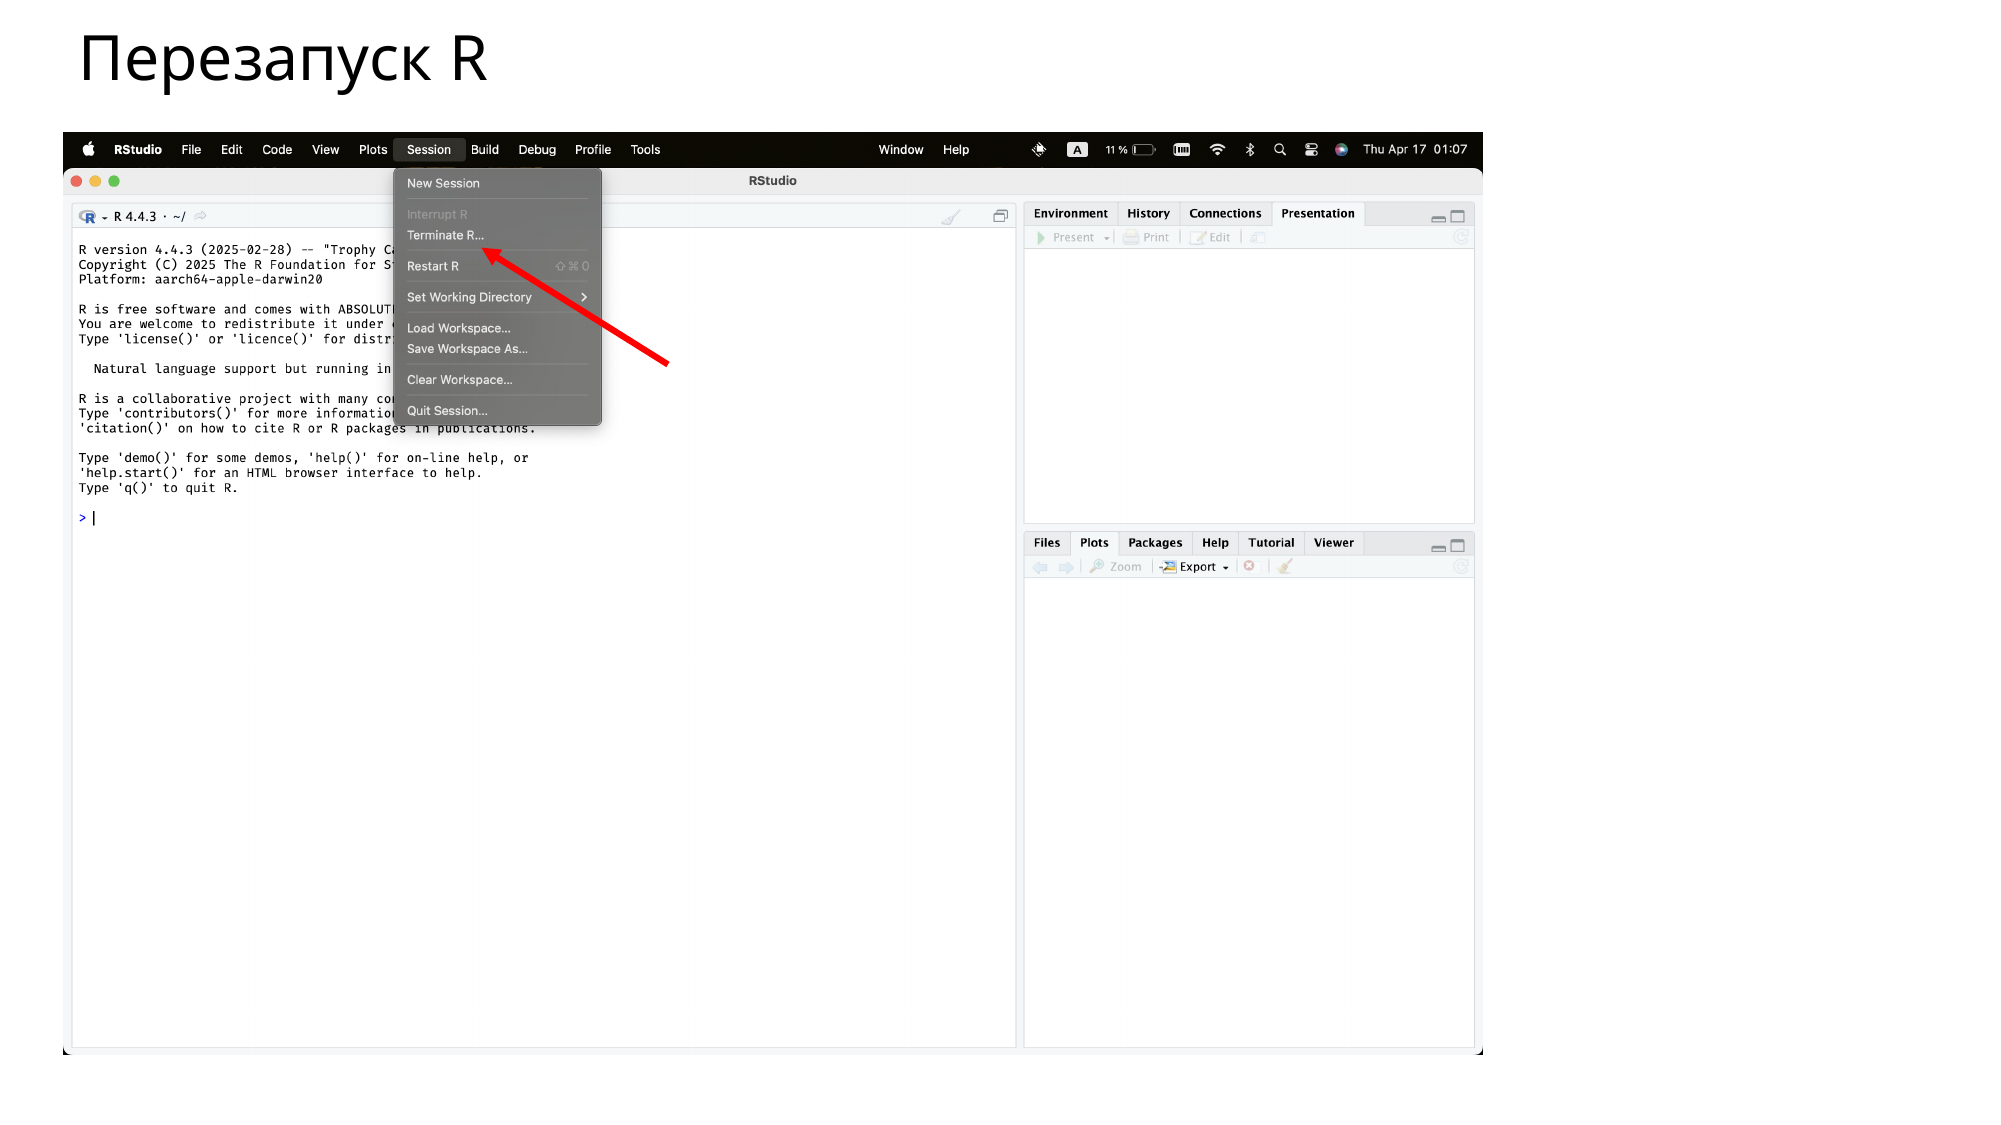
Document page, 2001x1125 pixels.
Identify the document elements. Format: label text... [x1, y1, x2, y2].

picture [62, 132, 1483, 1056]
title Перезапуск R [63, 15, 1789, 105]
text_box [480, 247, 669, 366]
